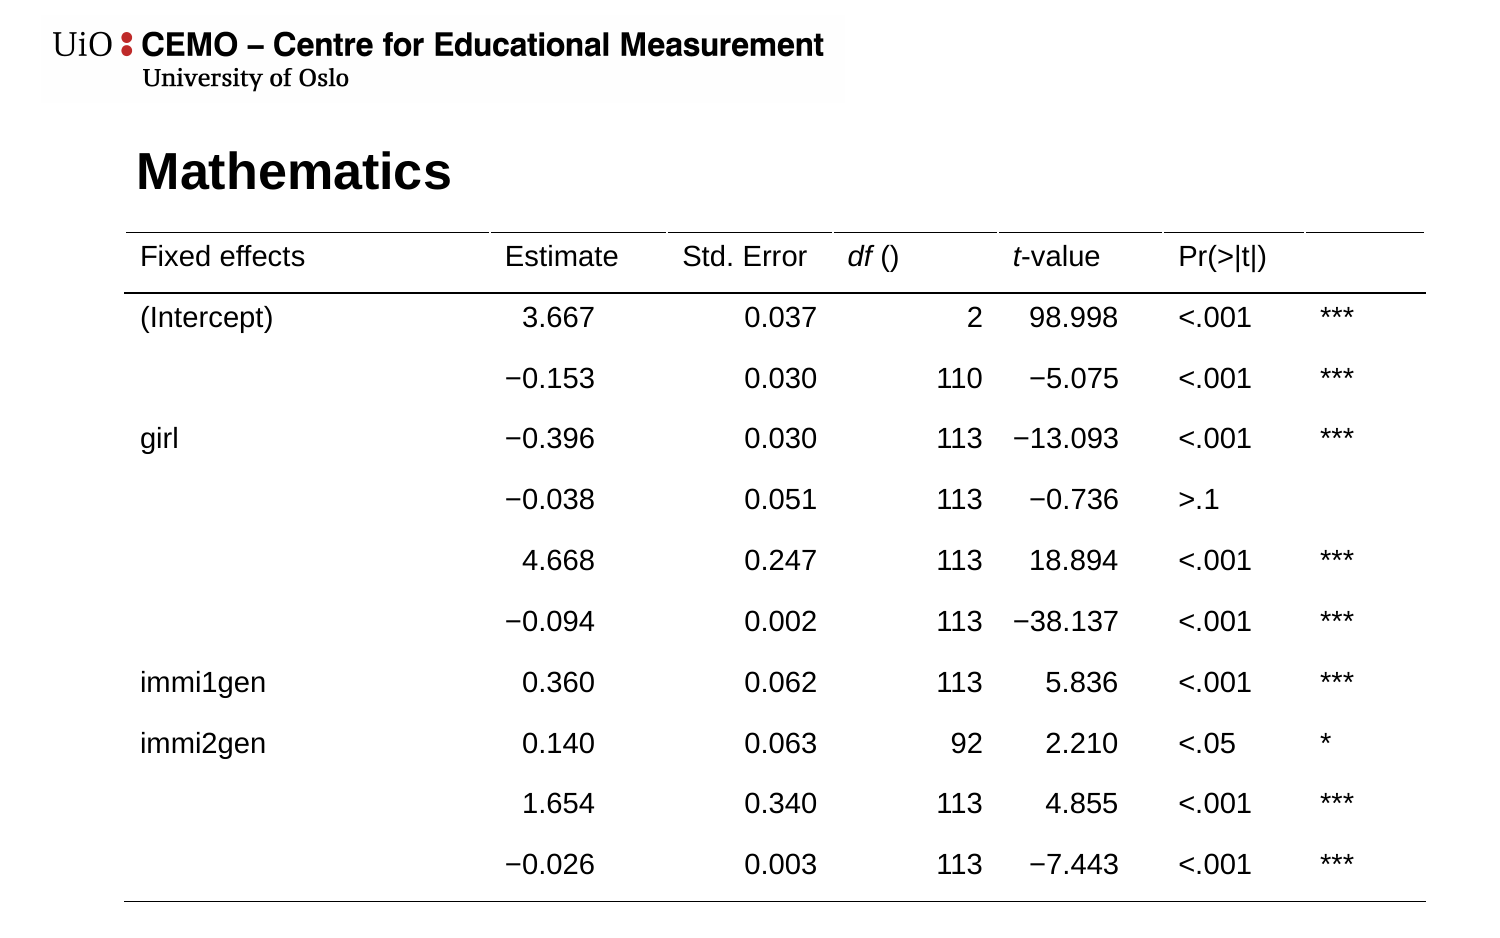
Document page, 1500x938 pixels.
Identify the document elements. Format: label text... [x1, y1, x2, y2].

title Mathematics [125, 90, 1425, 232]
picture [41, 15, 845, 103]
